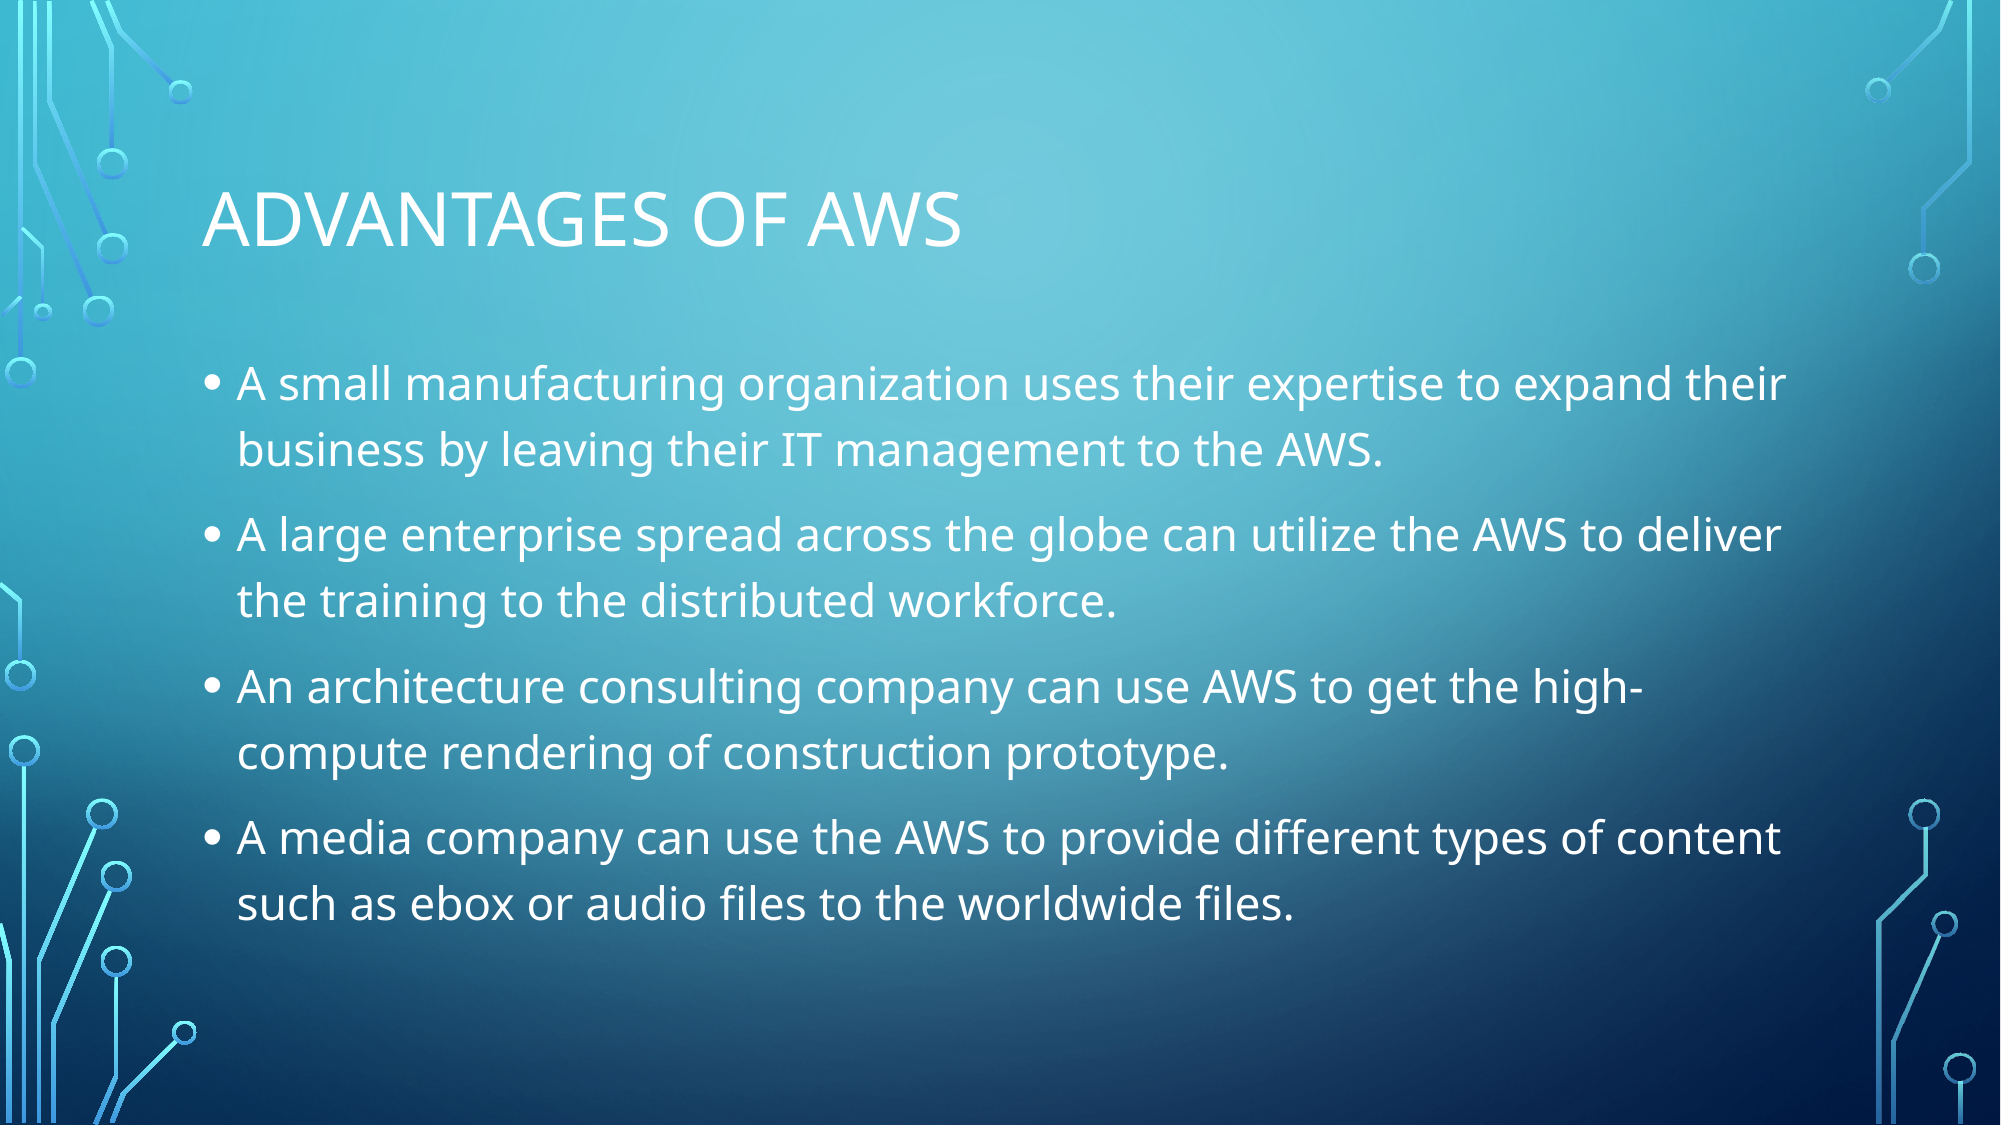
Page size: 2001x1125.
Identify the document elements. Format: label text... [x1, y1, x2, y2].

list A small manufacturing organization uses their expertise to expand their business by leaving their IT management to the AWS. A large enterprise spread across the globe can utilize the AWS to deliver the training to the distributed workforce. An architecture consulting company can use AWS to get the high-compute rendering of construction prototype. A media company can use the AWS to provide different types of content such as ebox or audio files to the worldwide files. [187, 335, 1813, 950]
title ADVAntages of AWS [187, 101, 1813, 335]
